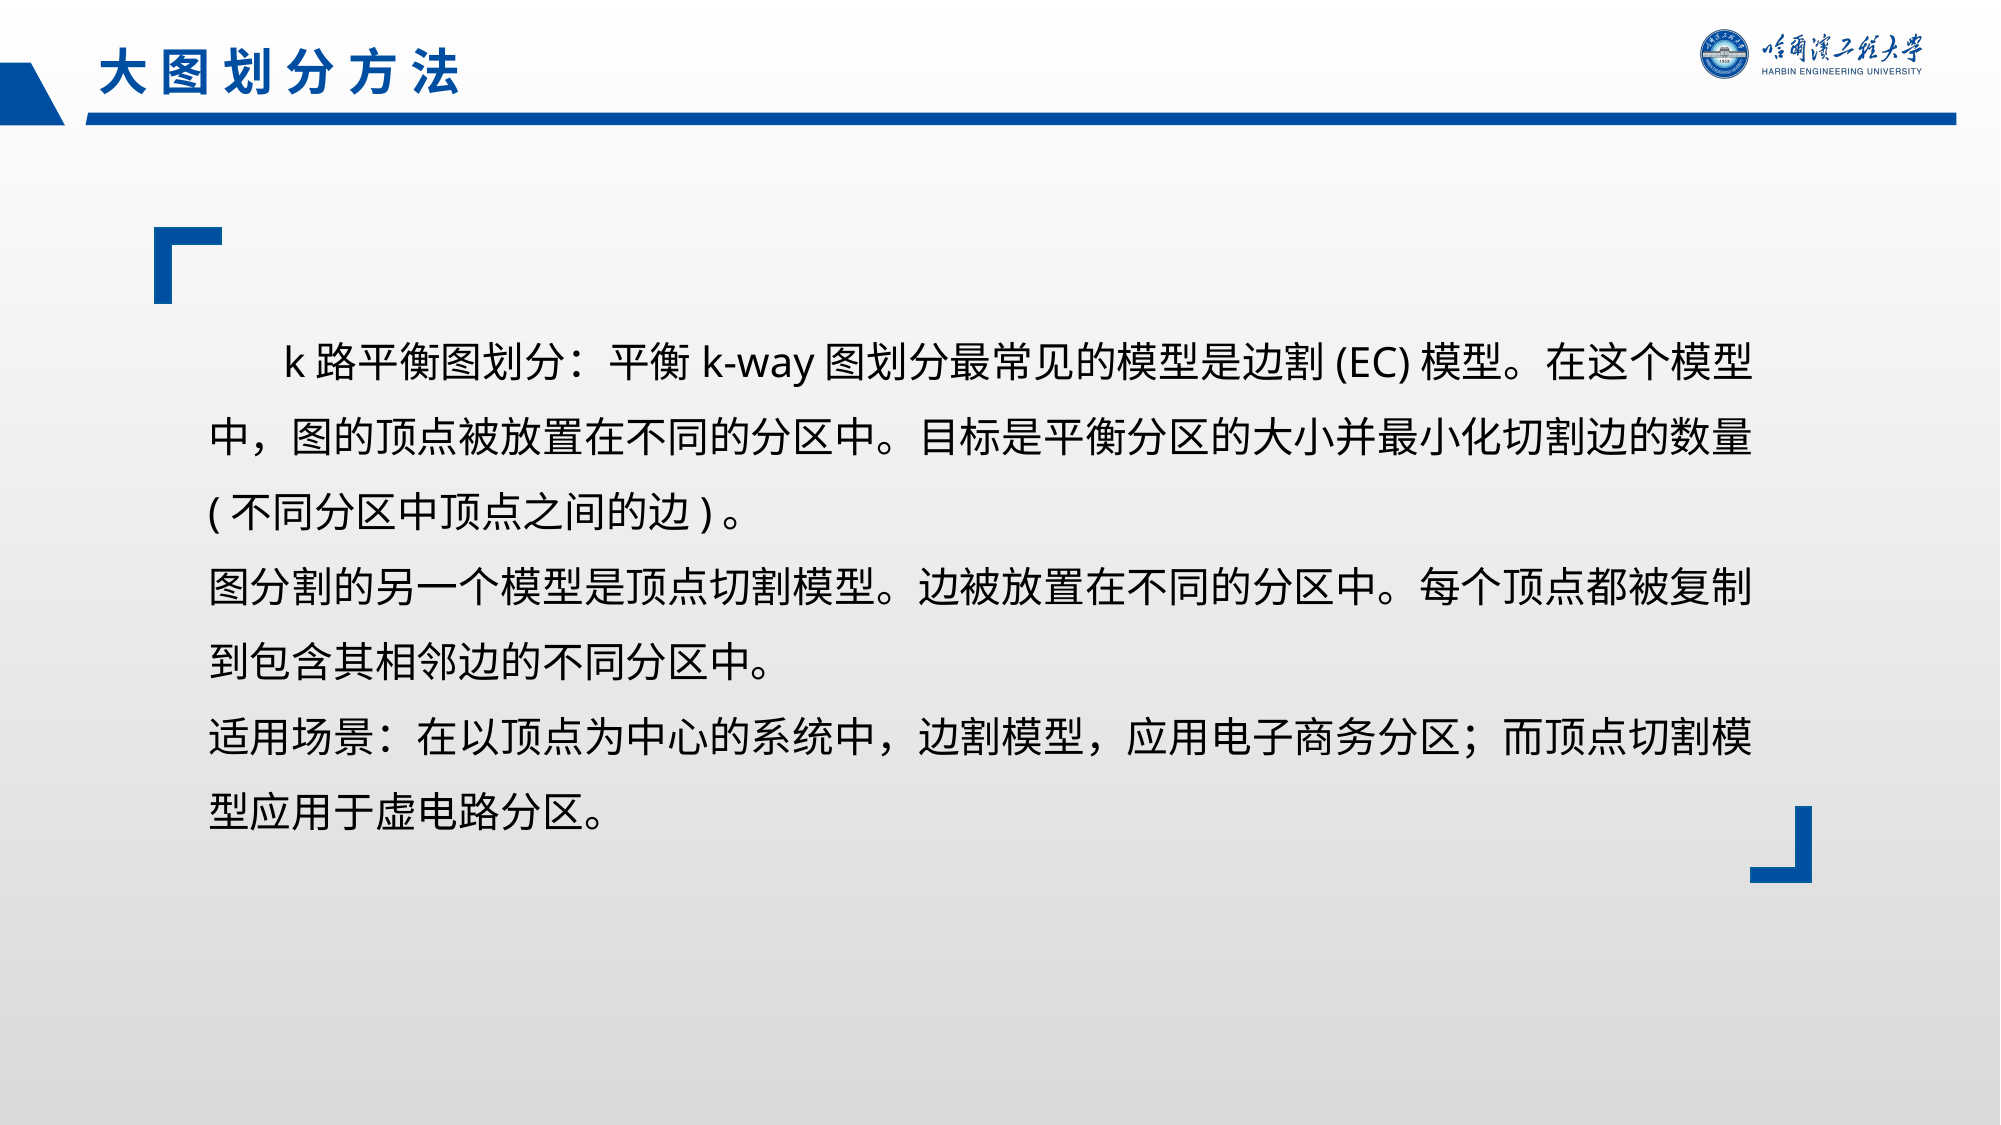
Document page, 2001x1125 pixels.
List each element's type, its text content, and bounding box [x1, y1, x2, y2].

text_box [1750, 806, 1812, 883]
text_box [84, 111, 1958, 127]
text_box [0, 61, 67, 127]
text_box k路平衡图划分：平衡k-way图划分最常见的模型是边割(EC)模型。在这个模型中，图的顶点被放置在不同的分区中。目标是平衡分区的大小并最小化切割边的数量(不同分区中顶点之间的边)。 图分割的另一个模型是顶点切割模型。边被放置在不同的分区中。每个顶点都被复制到包含其相邻边的不同分区中。 适用场景：在以顶点为中心的系统中，边割模型，应用电子商务分区；而顶点切割模型应用于虚电路分区。 [187, 301, 1810, 847]
text_box [154, 227, 222, 304]
picture [1689, 21, 1933, 87]
text_box 大图划分方法 [98, 37, 1214, 103]
